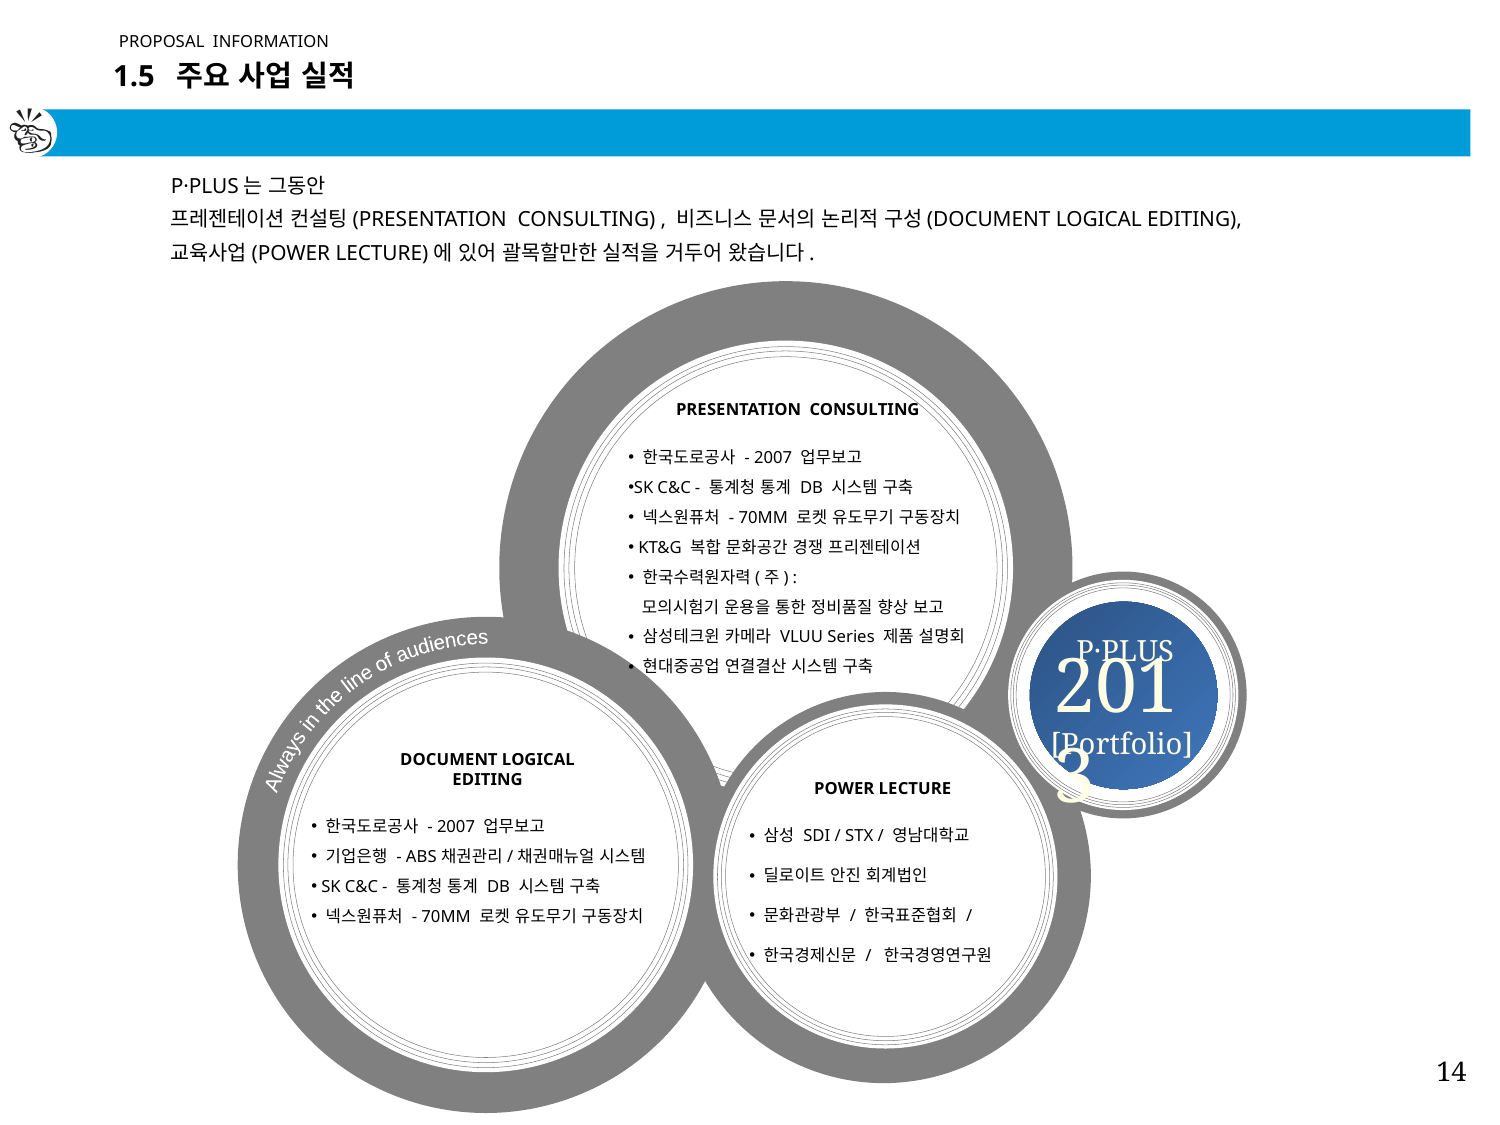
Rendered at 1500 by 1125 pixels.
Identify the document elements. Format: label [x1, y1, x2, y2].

text_box [1029, 601, 1227, 790]
text_box [237, 280, 1247, 1114]
picture [9, 108, 52, 153]
